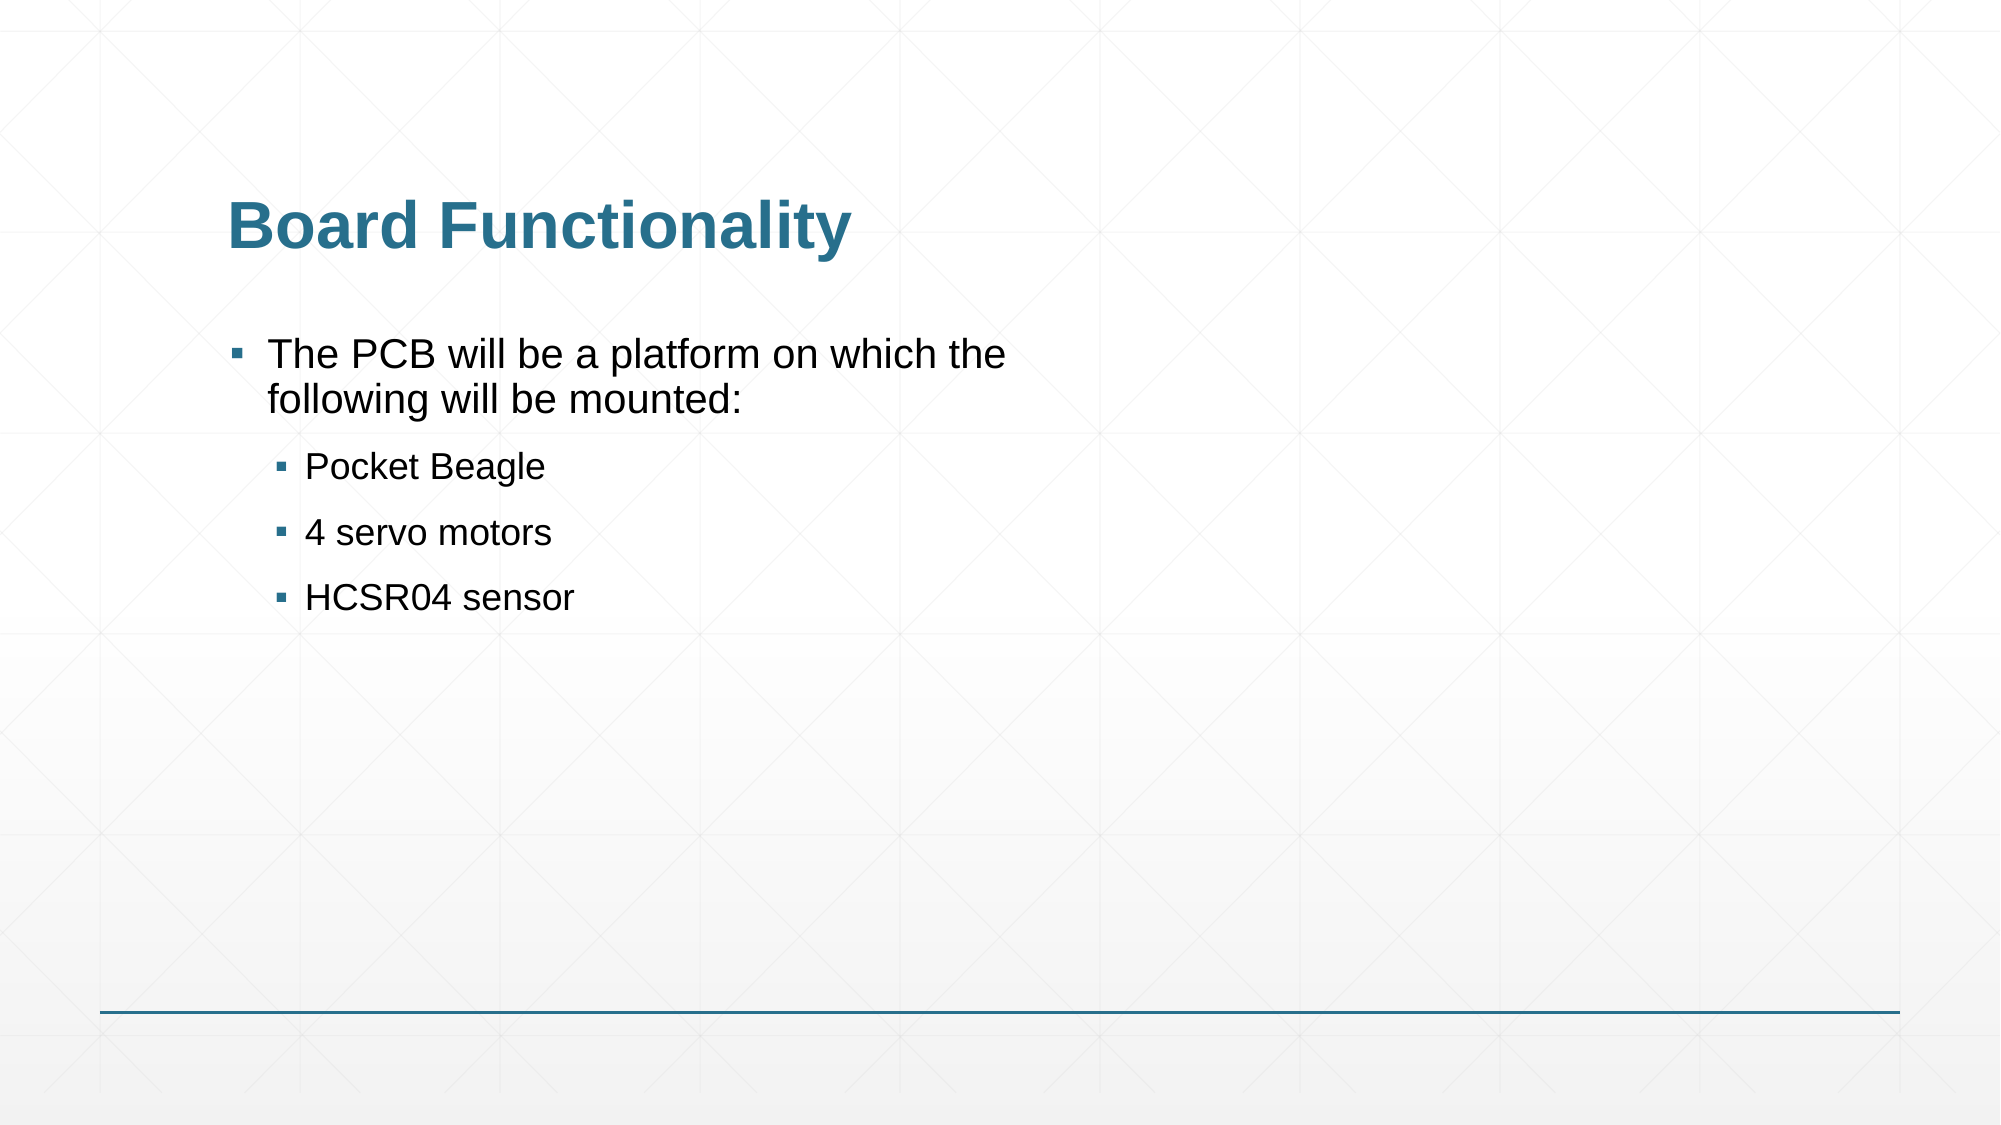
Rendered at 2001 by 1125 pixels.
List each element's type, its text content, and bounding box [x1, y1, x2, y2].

list The PCB will be a platform on which the following will be mounted: Pocket Beagle 4 servo motors HCSR04 sensor [214, 324, 1147, 950]
title Board Functionality [212, 82, 1788, 271]
